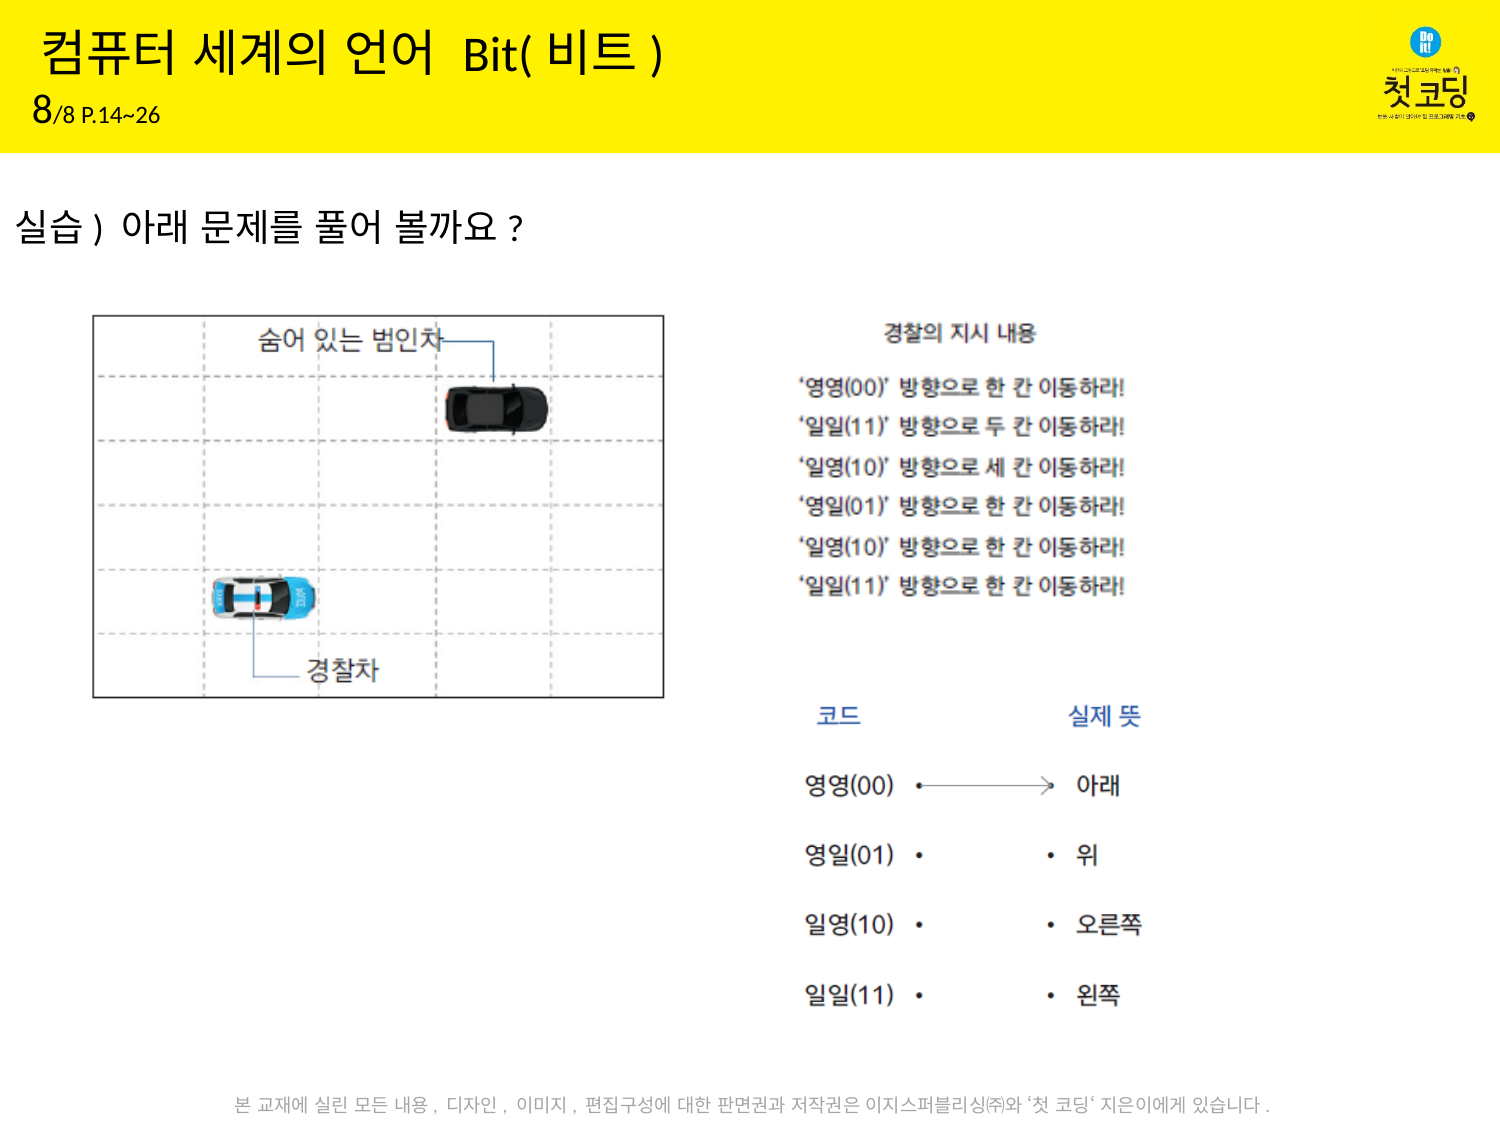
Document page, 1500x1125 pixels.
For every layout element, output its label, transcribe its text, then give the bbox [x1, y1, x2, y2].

text_box 실습) 아래 문제를 풀어 볼까요? [0, 197, 1102, 257]
text_box 컴퓨터 세계의 언어 Bit(비트) 8/8 P.14~26 [0, 0, 1500, 154]
picture [1366, 14, 1485, 132]
picture [768, 291, 1146, 619]
text_box 본 교재에 실린 모든 내용, 디자인, 이미지, 편집구성에 대한 판면권과 저작권은 이지스퍼블리싱㈜와 ‘첫 코딩‘ 지은이에게 있습니다. [220, 1086, 1290, 1124]
picture [796, 679, 1181, 1035]
picture [72, 301, 680, 711]
